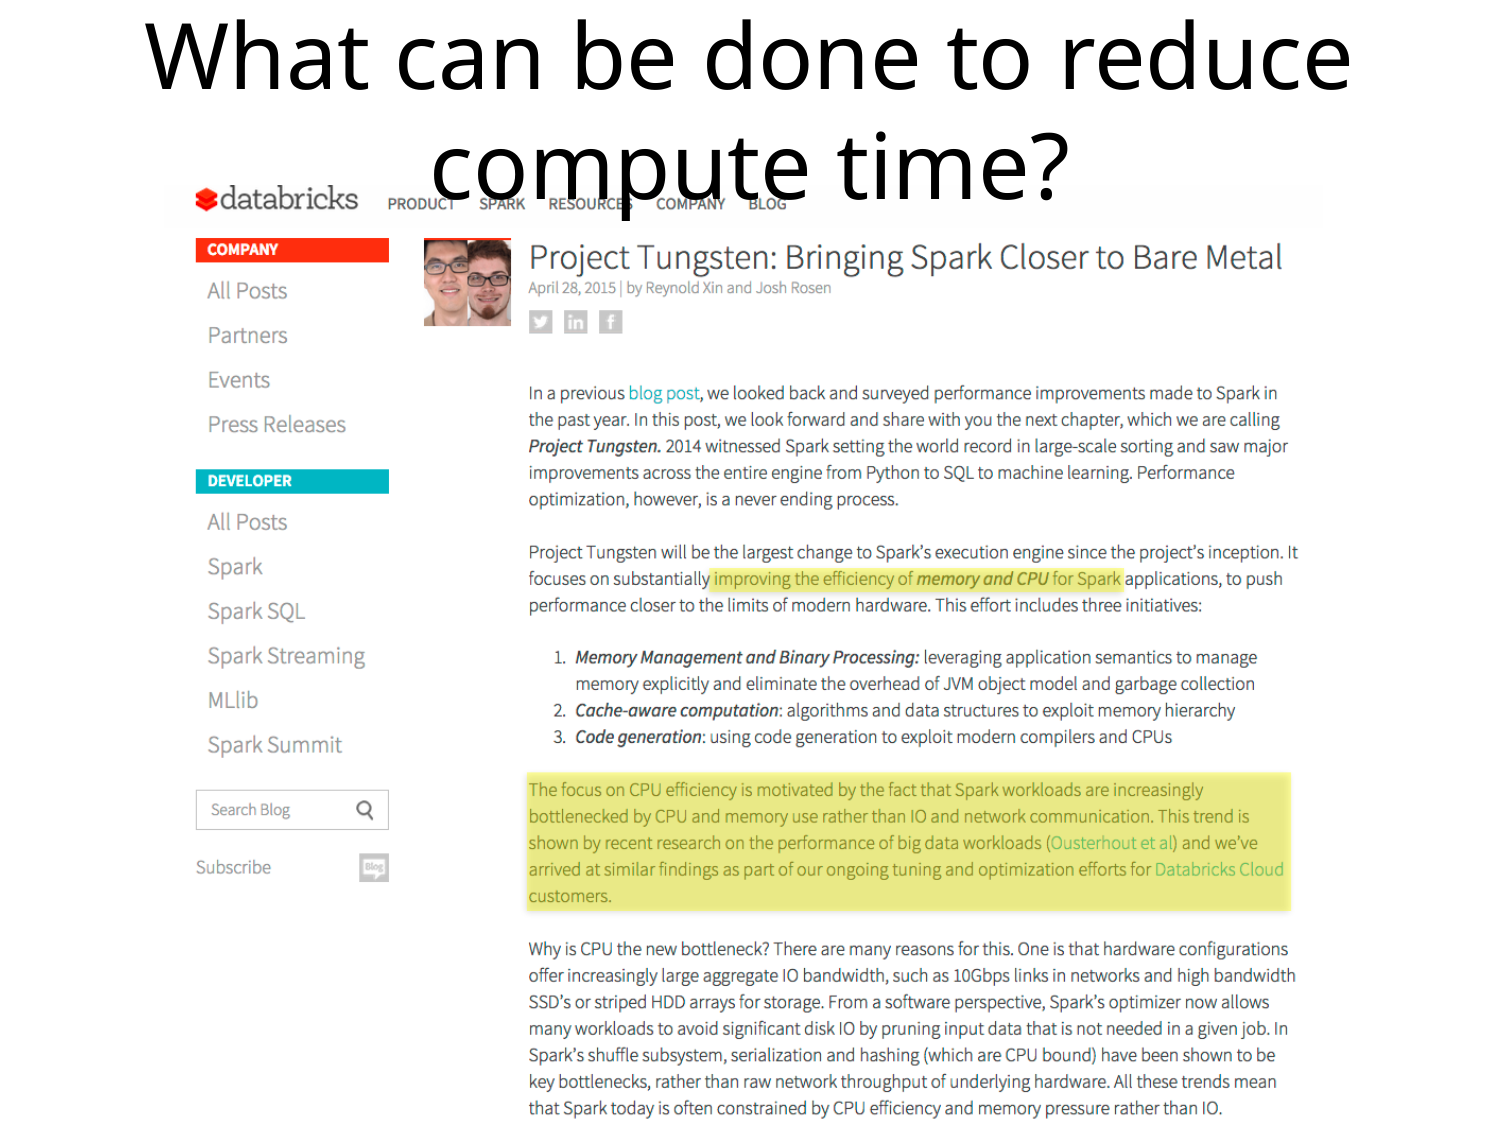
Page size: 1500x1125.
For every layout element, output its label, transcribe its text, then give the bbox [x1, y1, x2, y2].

picture [164, 185, 1323, 1125]
title What can be done to reduce compute time? [75, 45, 1425, 171]
